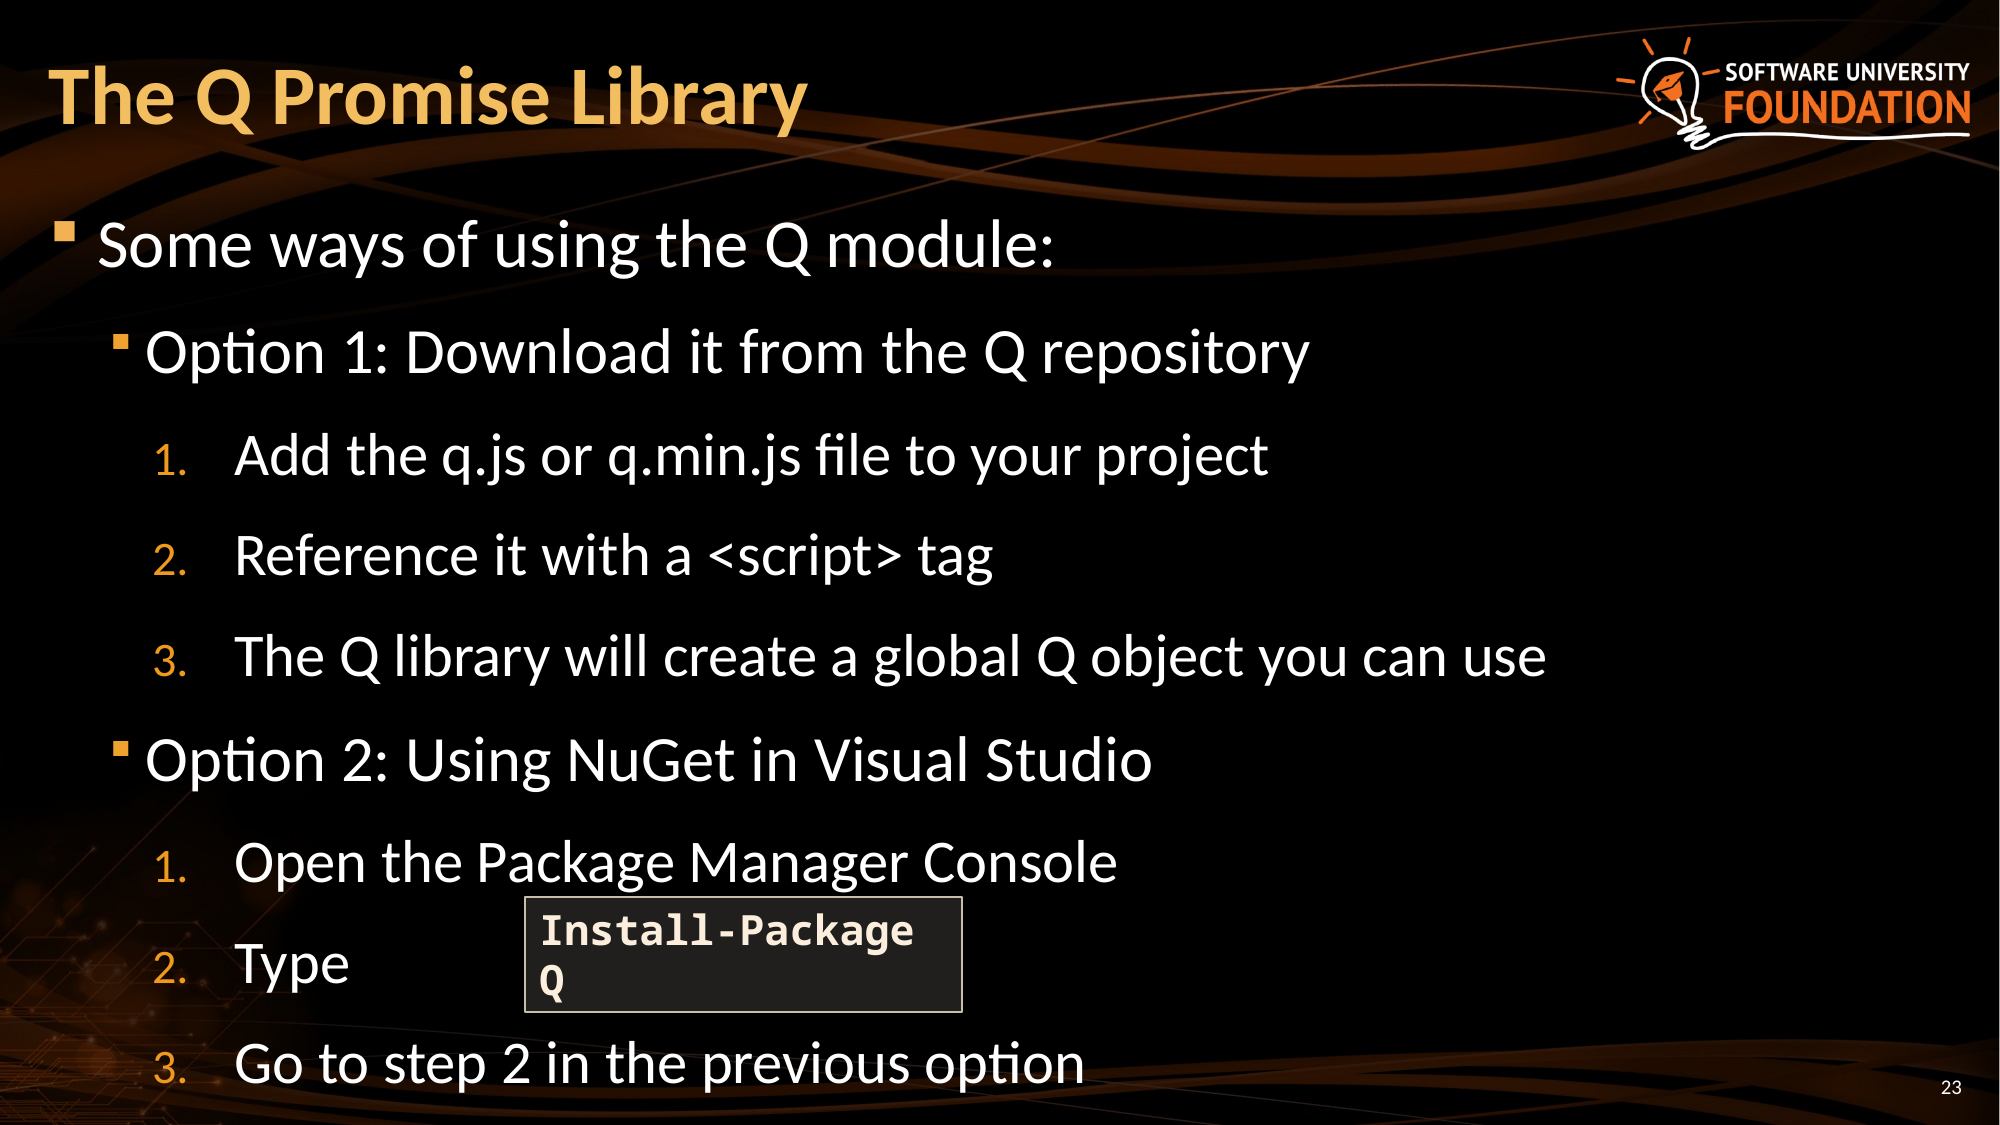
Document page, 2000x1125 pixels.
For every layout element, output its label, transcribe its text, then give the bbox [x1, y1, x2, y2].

list Some ways of using the Q module: Option 1: Download it from the Q repository Add the q.js or q.min.js file to your project Reference it with a <script> tag The Q library will create a global Q object you can use Option 2: Using NuGet in Visual Studio Open the Package Manager Console Type Go to step 2 in the previous option [31, 188, 1968, 1103]
title The Q Promise Library [30, 6, 1602, 189]
text_box Install-Package Q [524, 896, 963, 1012]
picture [0, 0, 2000, 1125]
